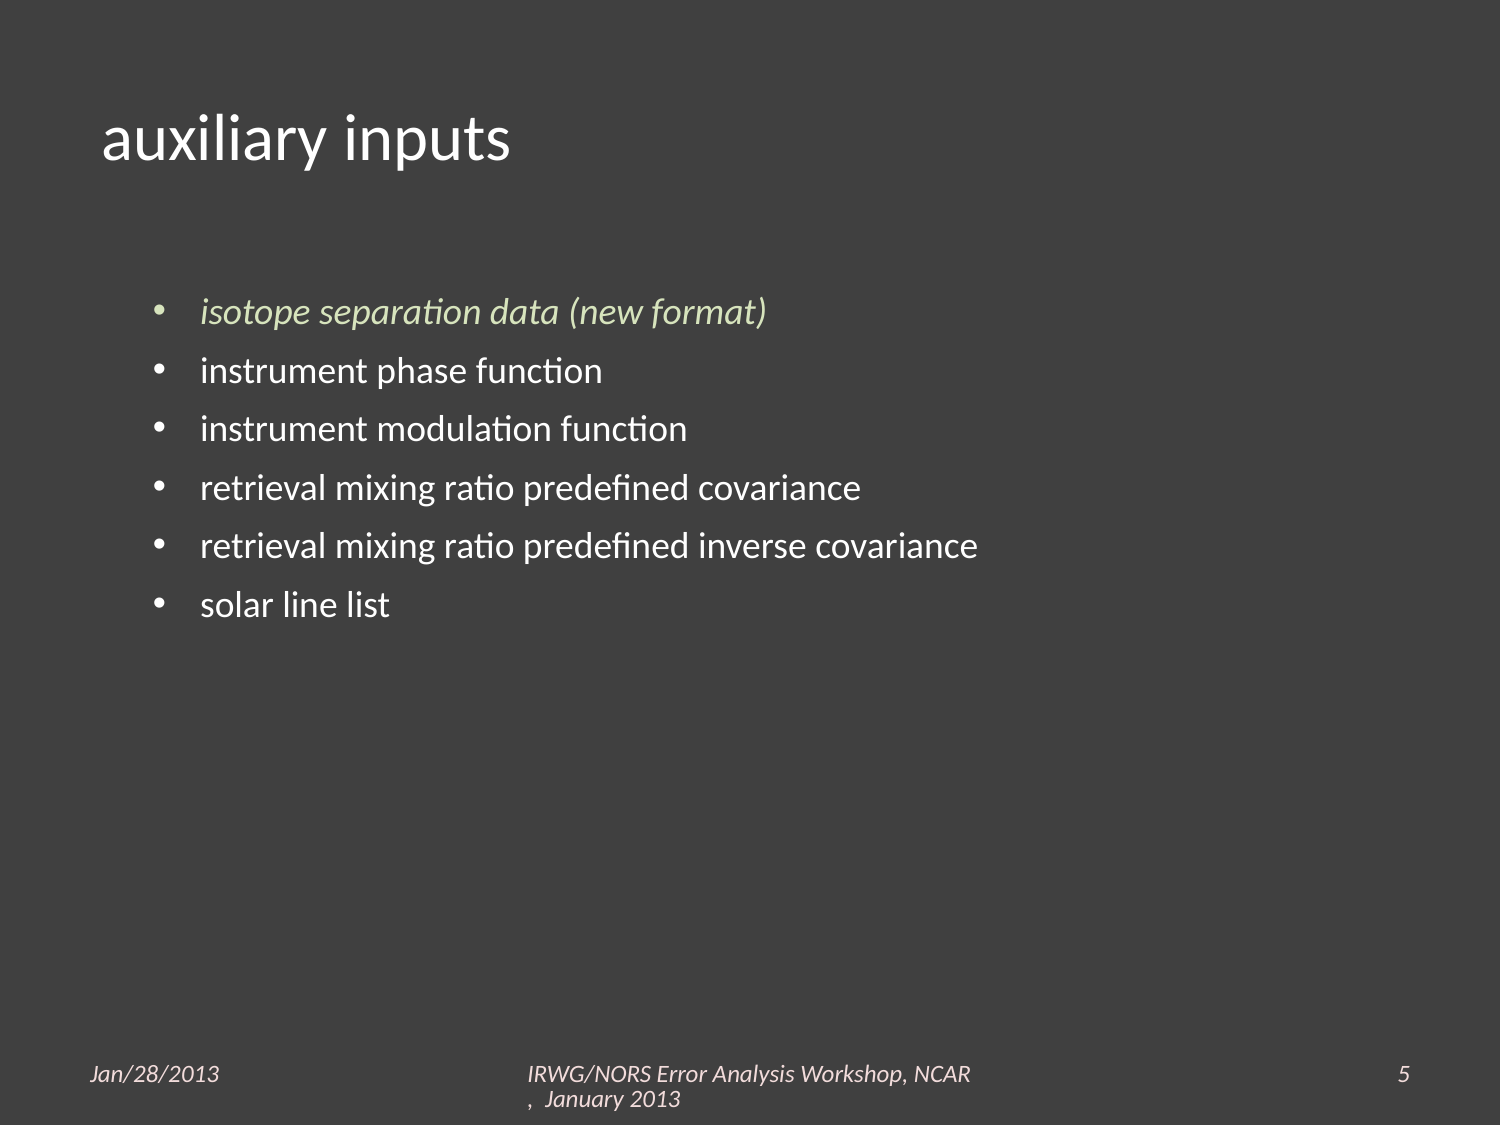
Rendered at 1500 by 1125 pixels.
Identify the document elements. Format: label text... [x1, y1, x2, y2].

text_box isotope separation data (new format) instrument phase function instrument modulation function retrieval mixing ratio predefined covariance retrieval mixing ratio predefined inverse covariance solar line list [138, 266, 995, 691]
text_box auxiliary inputs [86, 86, 527, 181]
slide_number Jan/28/2013 [75, 1042, 425, 1103]
footer IRWG/NORS Error Analysis Workshop, NCAR, January 2013 [512, 1042, 988, 1103]
slide_number 5 [1074, 1042, 1425, 1103]
